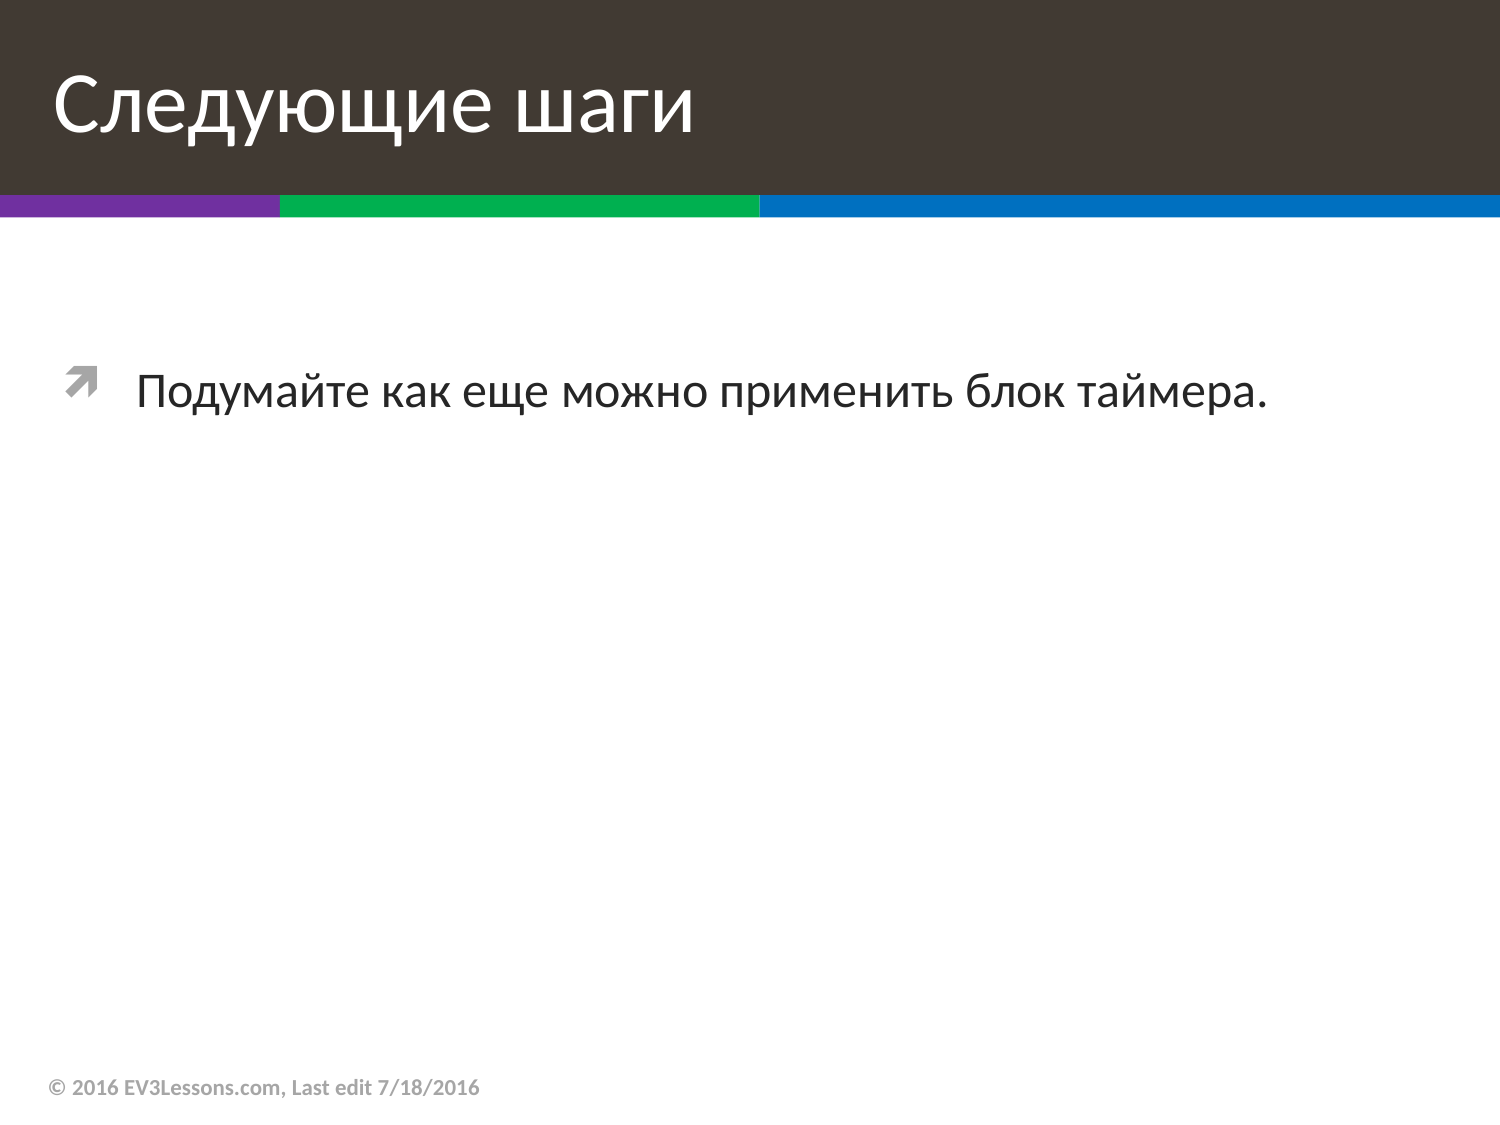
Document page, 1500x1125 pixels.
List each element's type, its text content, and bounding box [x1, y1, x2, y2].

footer © 2016 EV3Lessons.com, Last edit 7/18/2016 [32, 1055, 1038, 1116]
title Следующие шаги [0, 0, 1500, 195]
list Подумайте как еще можно применить блок таймера. [46, 350, 1454, 1005]
